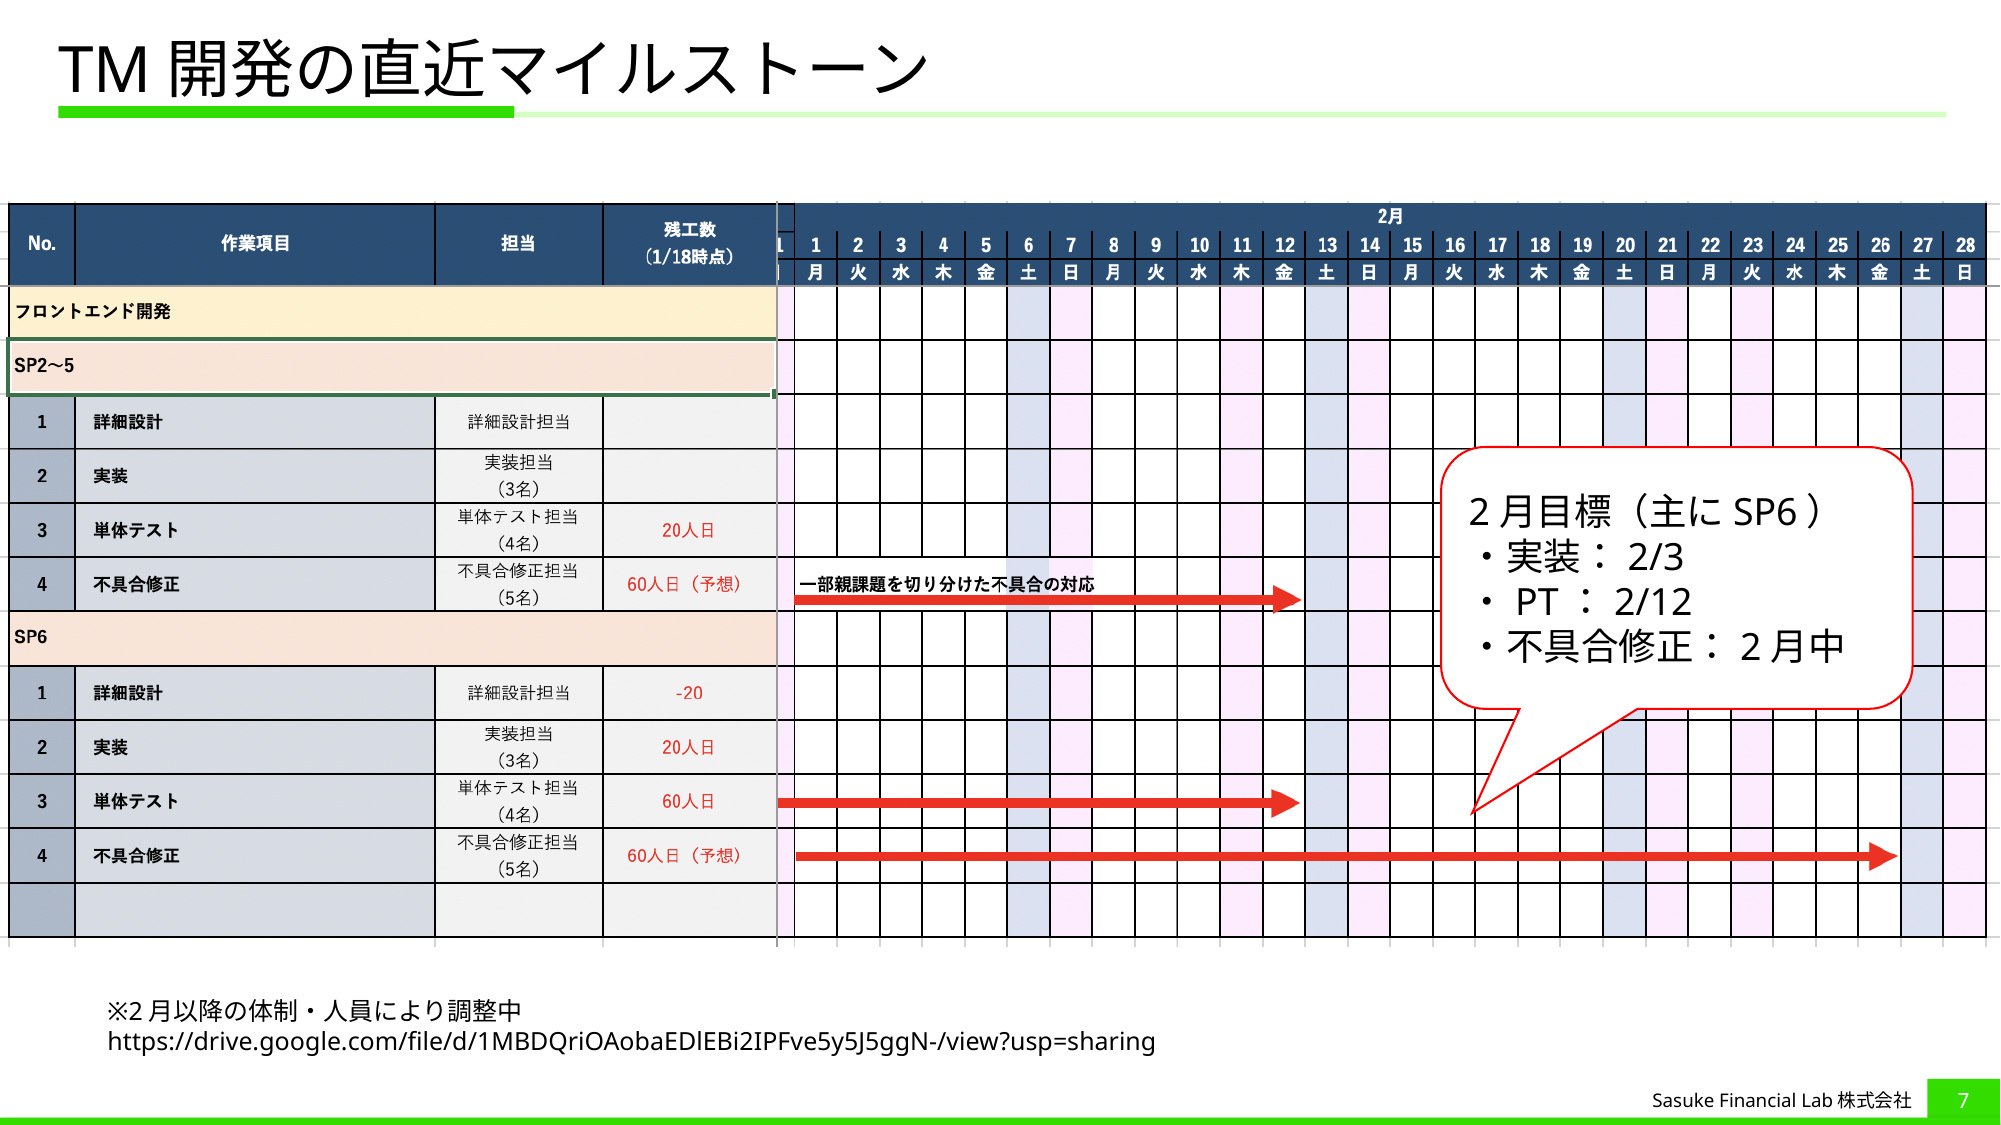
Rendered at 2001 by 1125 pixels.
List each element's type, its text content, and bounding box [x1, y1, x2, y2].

picture [0, 201, 2000, 947]
footer Sasuke Financial Lab株式会社 [1628, 1079, 1927, 1120]
slide_number 6 [1927, 1078, 2000, 1125]
text_box ※2月以降の体制・人員により調整中 https://drive.google.com/file/d/1MBDQriOAobaEDlEBi2IPFve5y5J5ggN-/view?usp=sharing [92, 988, 1174, 1063]
title TM開発の直近マイルストーン [58, 29, 1947, 115]
